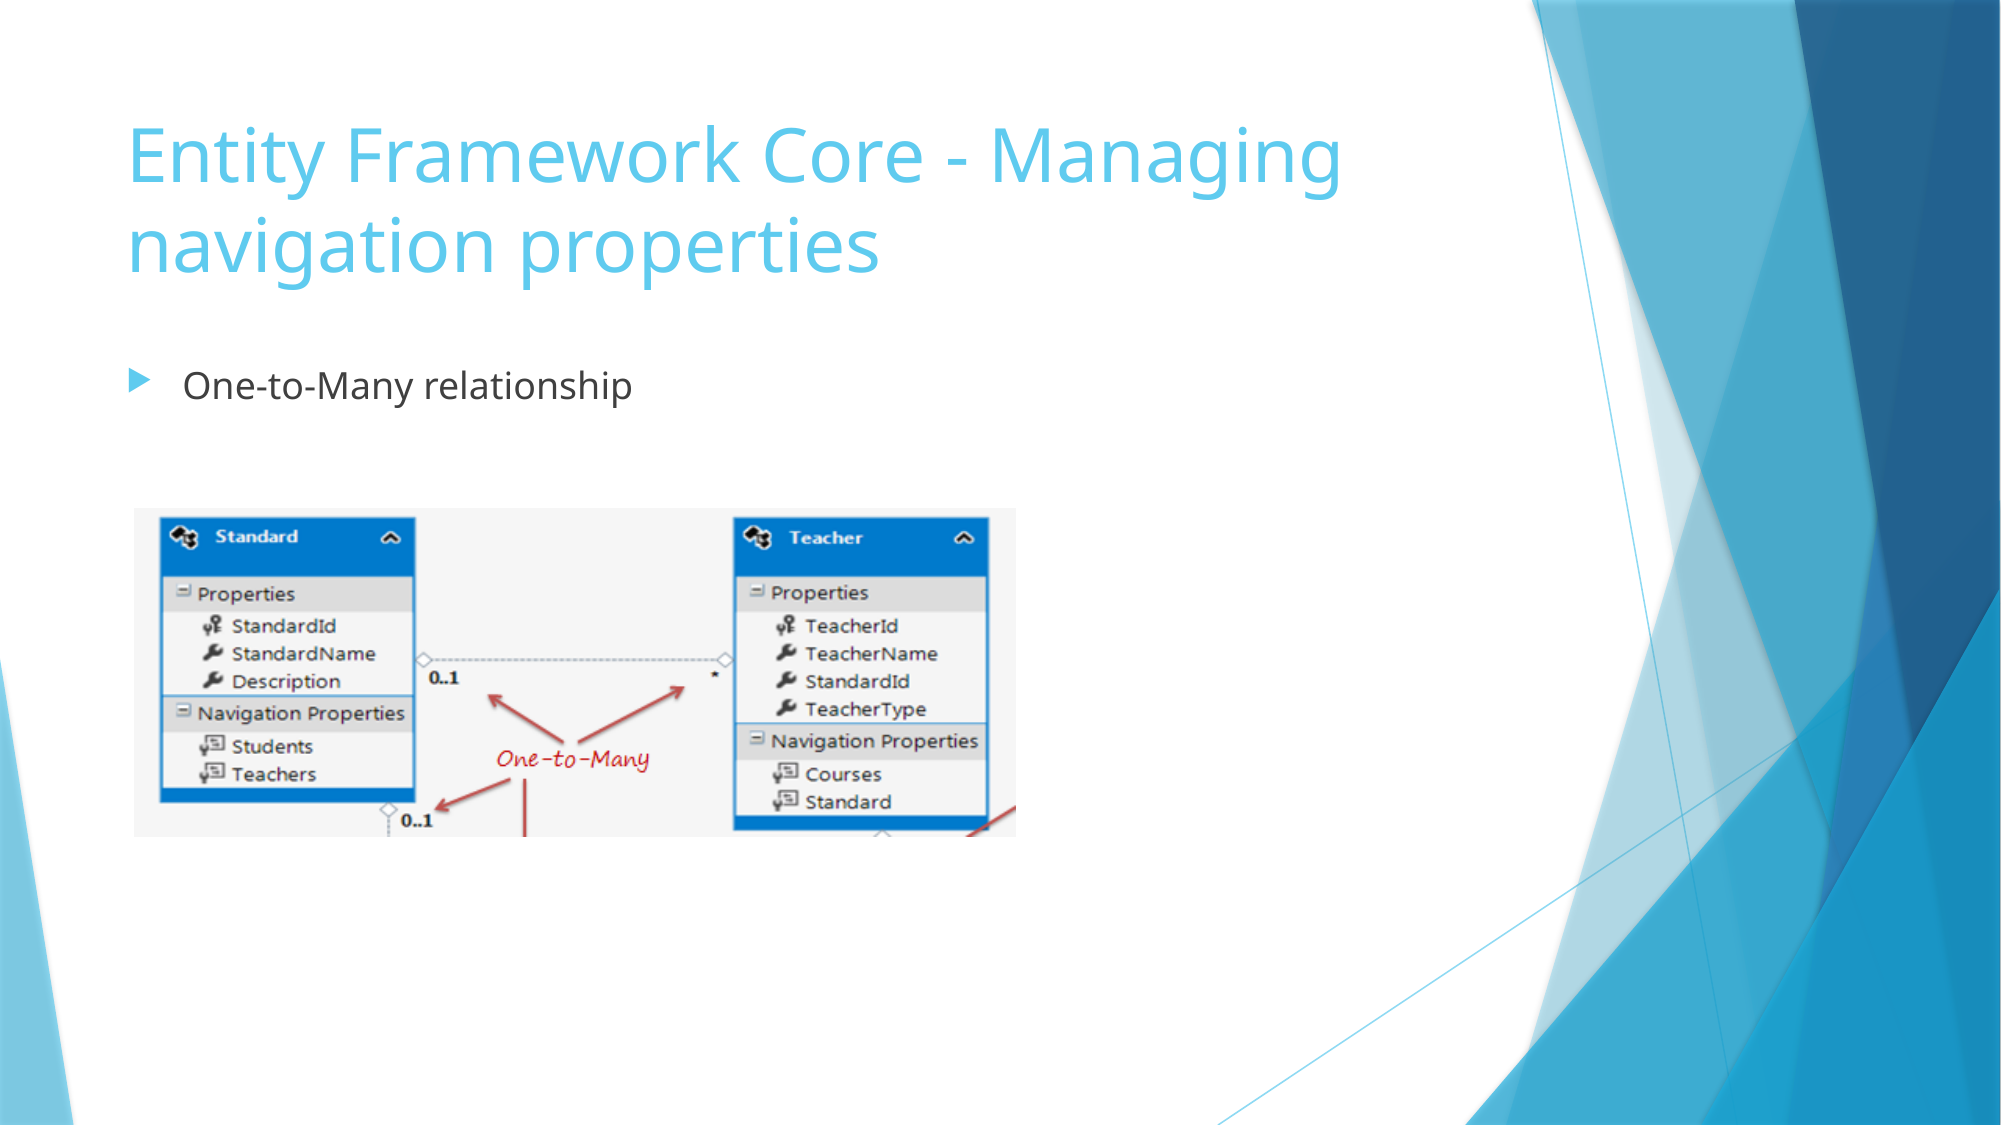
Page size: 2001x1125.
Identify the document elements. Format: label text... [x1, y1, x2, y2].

list One-to-Many relationship [111, 354, 1522, 992]
picture [134, 508, 1017, 838]
title Entity Framework Core - Managing navigation properties [111, 99, 1522, 317]
